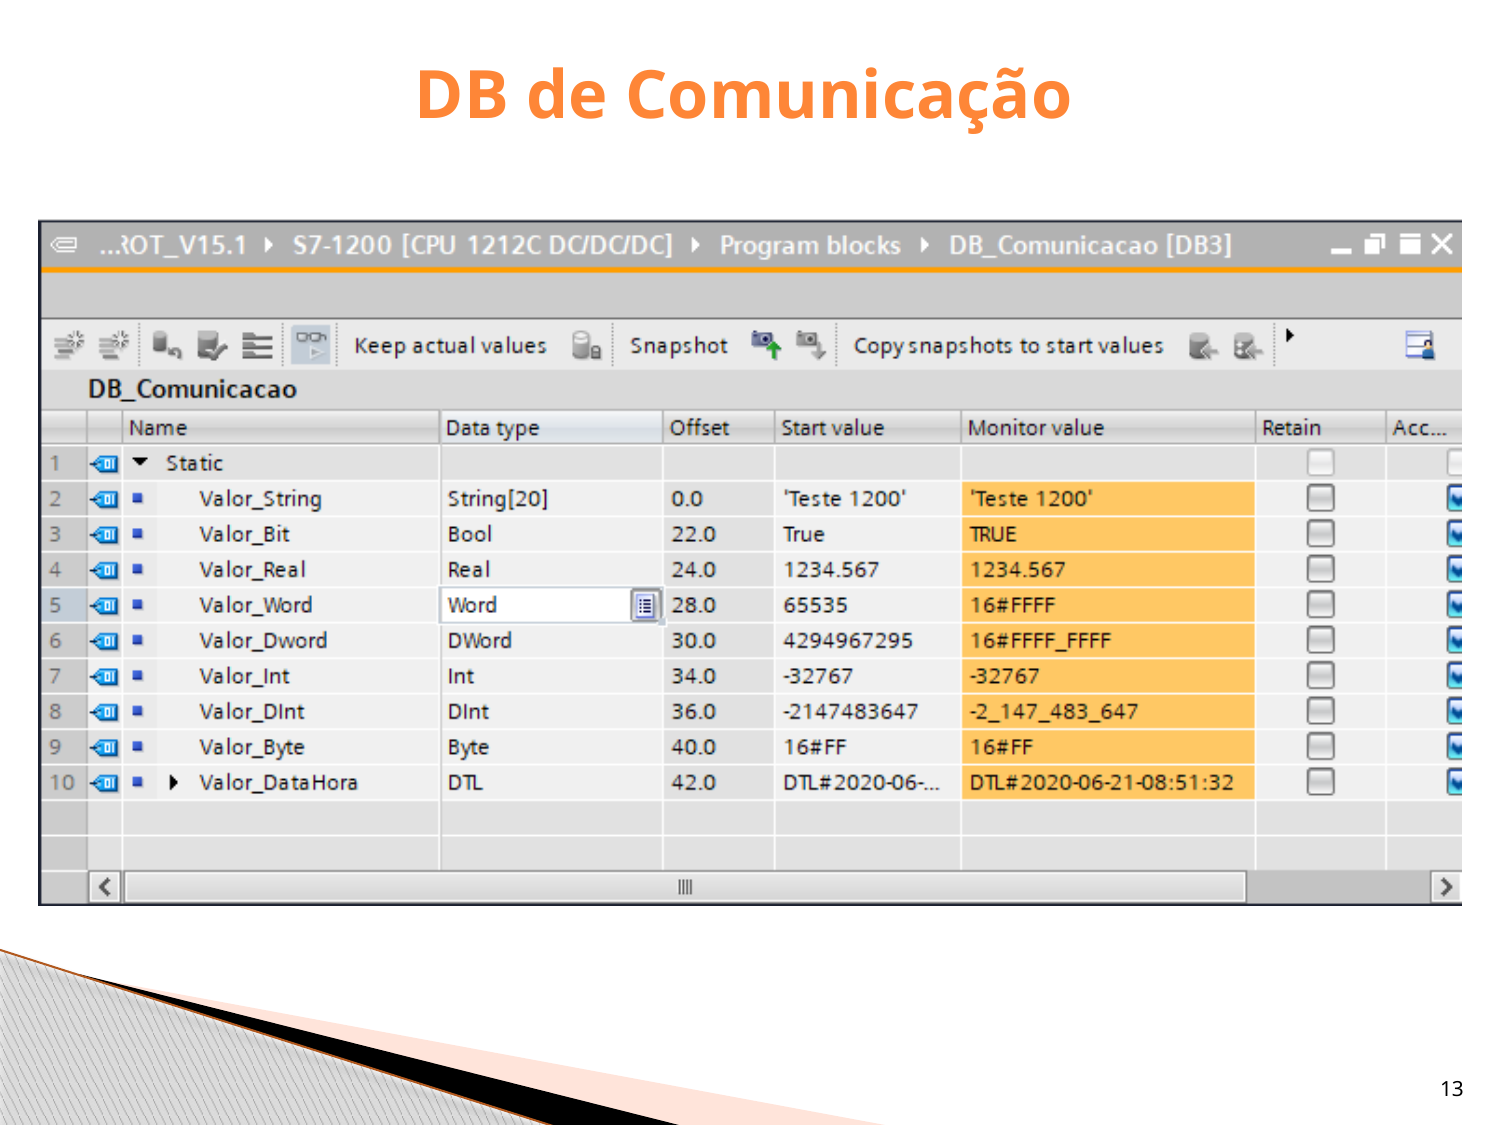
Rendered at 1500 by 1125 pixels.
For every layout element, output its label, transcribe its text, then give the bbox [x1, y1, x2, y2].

slide_number 13 [1418, 1051, 1479, 1112]
text_box DB de Comunicação [0, 0, 1494, 185]
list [38, 219, 1462, 906]
